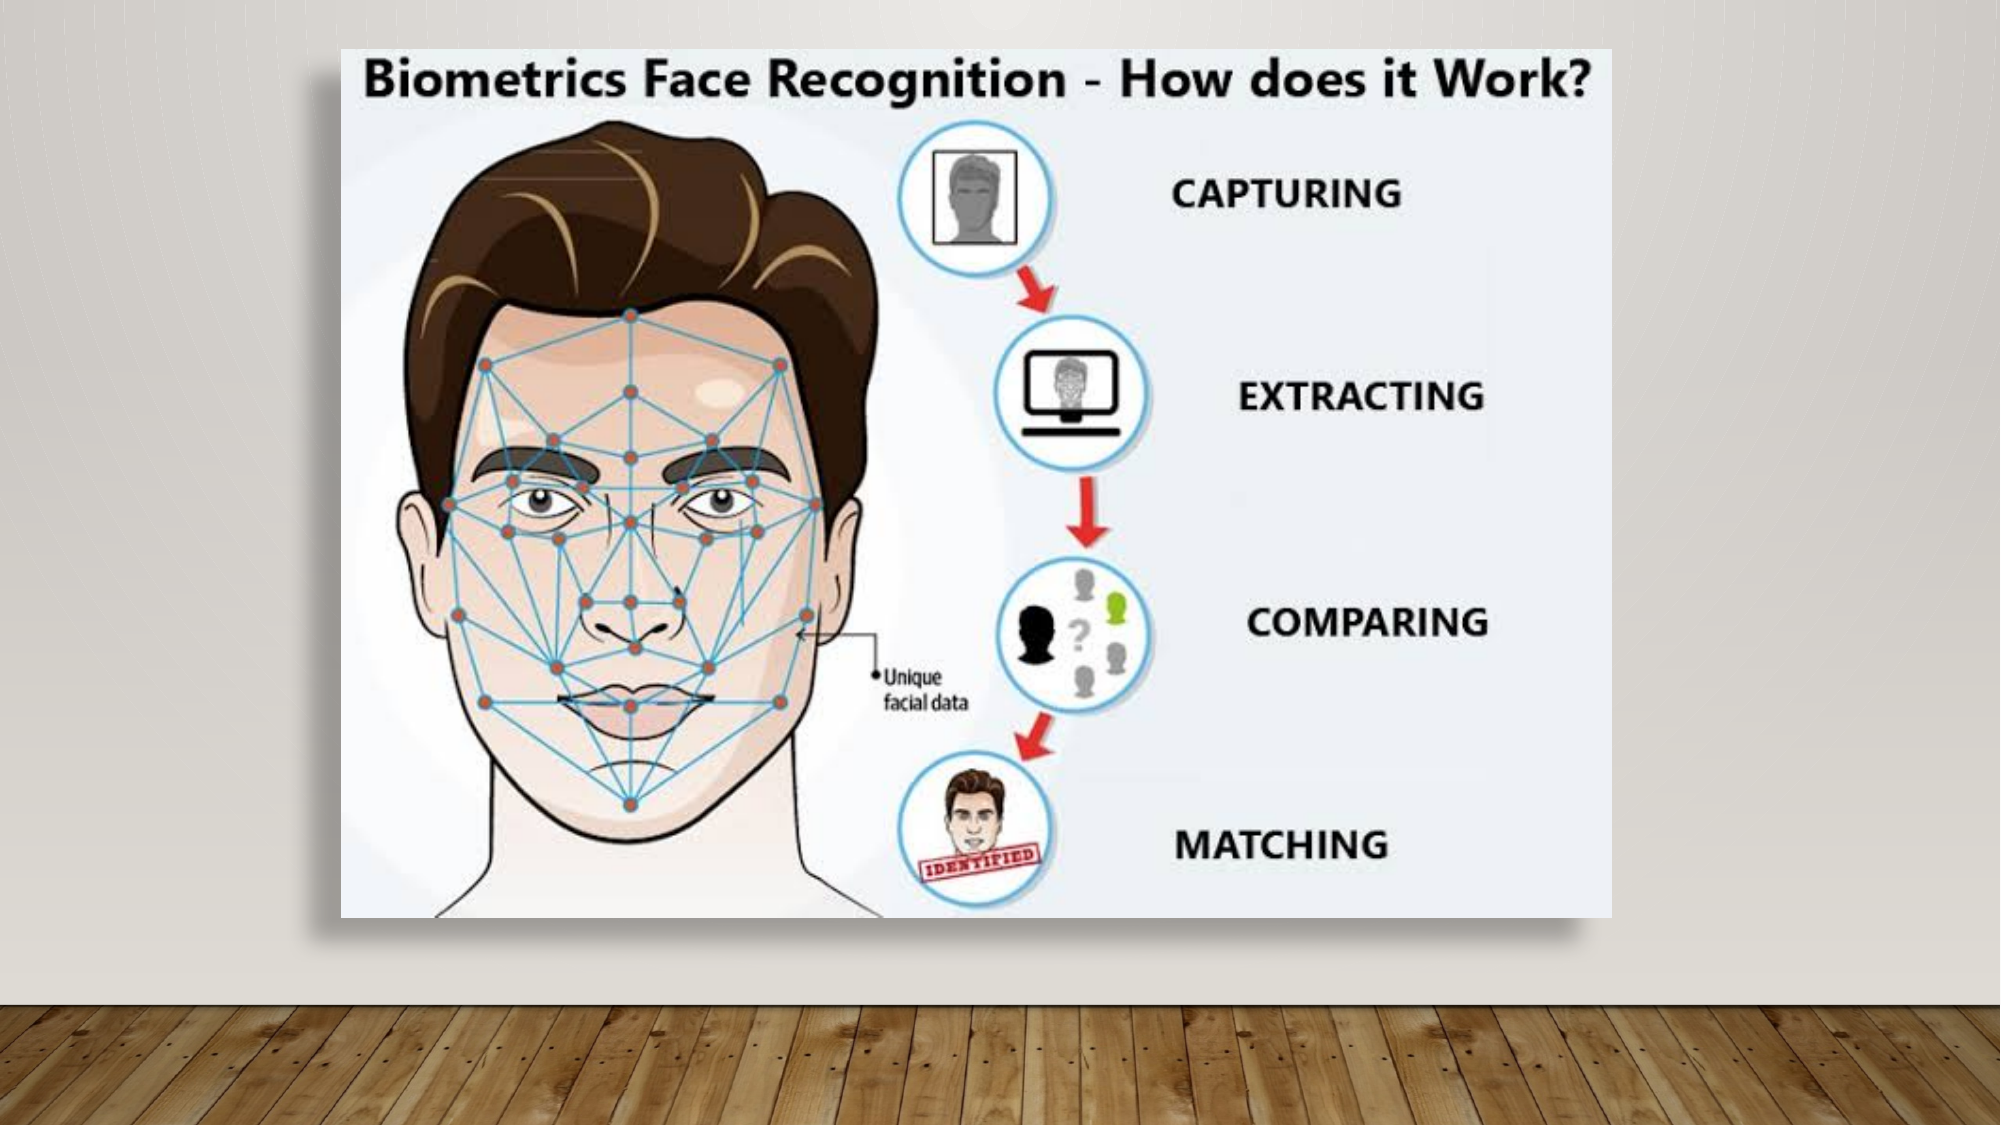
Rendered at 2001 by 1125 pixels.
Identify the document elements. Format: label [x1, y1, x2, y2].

picture [341, 49, 1612, 919]
picture [0, 1005, 2000, 1125]
